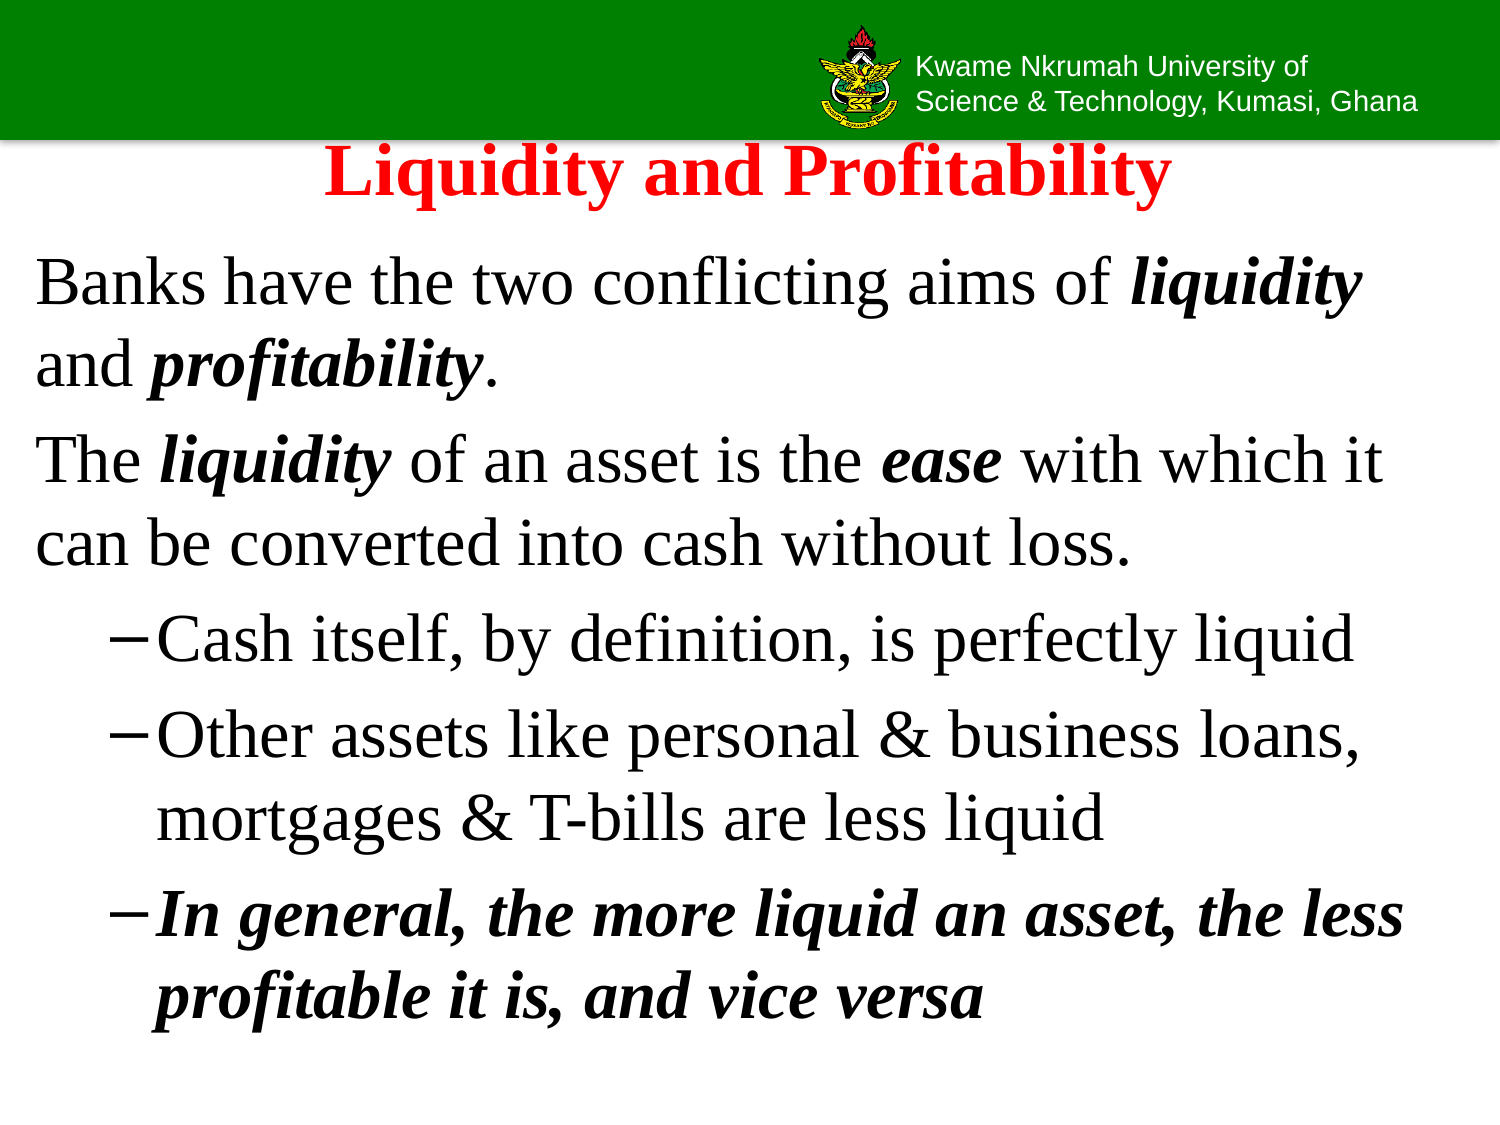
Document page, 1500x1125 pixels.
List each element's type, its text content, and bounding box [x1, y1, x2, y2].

subtitle Banks have the two conflicting aims of liquidity and profitability. The liquidity of an asset is the ease with which it can be converted into cash without loss. Cash itself, by definition, is perfectly liquid Other assets like personal & business loans, mortgages & T-bills are less liquid In general, the more liquid an asset, the less profitable it is, and vice versa [19, 228, 1479, 1125]
title Liquidity and Profitability [74, 113, 1425, 213]
picture [819, 25, 901, 113]
